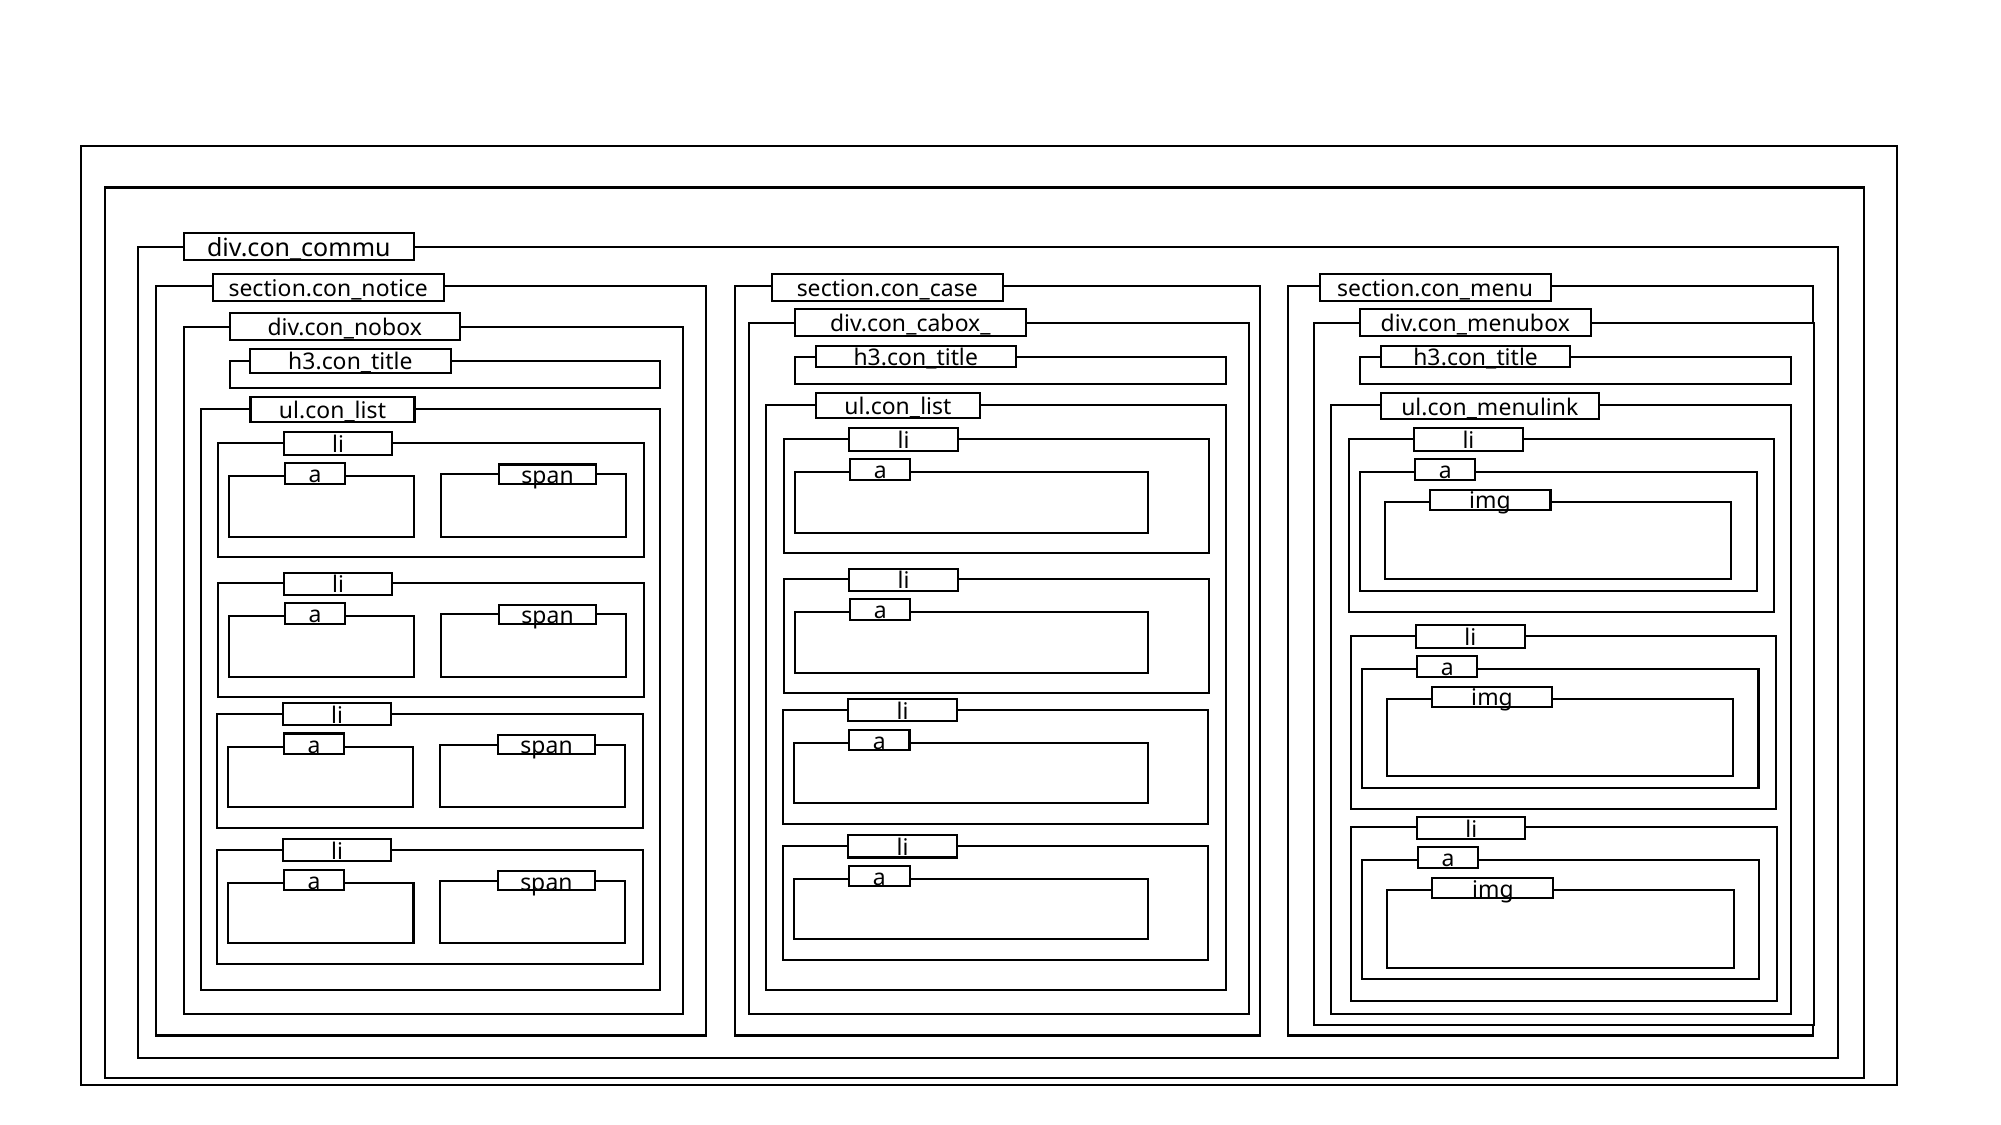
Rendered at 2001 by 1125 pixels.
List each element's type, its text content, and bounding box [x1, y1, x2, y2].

text_box [1350, 635, 1777, 810]
text_box [783, 438, 1210, 554]
text_box [1350, 826, 1778, 1002]
text_box [793, 742, 1149, 804]
text_box a [848, 865, 911, 887]
text_box [1287, 285, 1814, 1037]
text_box [1386, 889, 1735, 969]
text_box [1361, 859, 1760, 980]
text_box a [284, 602, 346, 625]
text_box [227, 882, 415, 944]
text_box img [1431, 877, 1554, 899]
text_box h3.con_title [1380, 345, 1571, 368]
text_box h3.con_title [249, 348, 452, 374]
text_box span [498, 604, 597, 625]
text_box a [848, 729, 911, 751]
text_box [216, 713, 644, 829]
text_box li [848, 427, 959, 452]
text_box [748, 322, 1250, 1015]
text_box [734, 285, 1261, 1037]
text_box ul.con_list [249, 396, 416, 423]
text_box [227, 746, 414, 808]
text_box [1313, 322, 1815, 1026]
text_box img [1429, 489, 1552, 511]
text_box [217, 442, 645, 558]
text_box span [498, 463, 597, 485]
text_box [1359, 356, 1792, 385]
text_box div.con_cabox_ [794, 308, 1027, 337]
text_box [200, 408, 661, 991]
text_box li [1416, 816, 1526, 840]
text_box [1330, 404, 1792, 1015]
text_box [1386, 698, 1734, 777]
text_box h3.con_title [815, 345, 1017, 368]
text_box li [848, 568, 959, 592]
text_box li [847, 698, 958, 722]
text_box [782, 709, 1209, 825]
text_box img [1431, 686, 1553, 708]
text_box div.con_commu [183, 232, 415, 261]
text_box li [847, 834, 958, 859]
text_box [783, 578, 1210, 694]
text_box li [283, 572, 393, 596]
text_box [1384, 501, 1732, 580]
text_box [1361, 668, 1760, 789]
text_box span [497, 870, 596, 891]
text_box div.con_menubox [1359, 308, 1592, 337]
text_box section.con_notice [212, 273, 445, 302]
text_box [794, 611, 1149, 674]
text_box [439, 744, 626, 808]
text_box [765, 404, 1227, 991]
text_box [793, 878, 1149, 940]
text_box a [283, 732, 345, 755]
text_box [183, 326, 684, 1015]
text_box [1348, 438, 1775, 613]
text_box [137, 246, 1839, 1059]
text_box [439, 880, 626, 944]
text_box li [282, 838, 392, 862]
text_box [794, 356, 1227, 385]
text_box [104, 186, 1865, 1079]
text_box a [849, 598, 911, 621]
text_box a [283, 869, 345, 891]
text_box [217, 582, 645, 698]
text_box div.con_nobox [229, 312, 461, 341]
text_box a [1414, 458, 1476, 481]
text_box [228, 615, 415, 678]
text_box [794, 471, 1149, 534]
text_box [440, 613, 627, 678]
text_box a [284, 462, 346, 485]
text_box a [1416, 655, 1478, 678]
text_box ul.con_list [815, 392, 981, 419]
text_box ul.con_menulink [1380, 392, 1600, 420]
text_box section.con_case [771, 273, 1004, 302]
text_box [782, 845, 1209, 961]
text_box span [497, 734, 596, 755]
text_box [440, 473, 627, 538]
text_box [216, 849, 644, 965]
text_box li [283, 431, 393, 456]
text_box a [1417, 846, 1479, 869]
text_box [229, 360, 661, 389]
text_box [80, 145, 1898, 1086]
text_box [228, 475, 415, 538]
text_box a [849, 458, 911, 481]
text_box li [1413, 427, 1524, 452]
text_box li [1415, 624, 1526, 649]
text_box [155, 285, 707, 1037]
text_box section.con_menu [1319, 273, 1552, 302]
text_box [1359, 471, 1758, 592]
text_box li [282, 702, 392, 726]
